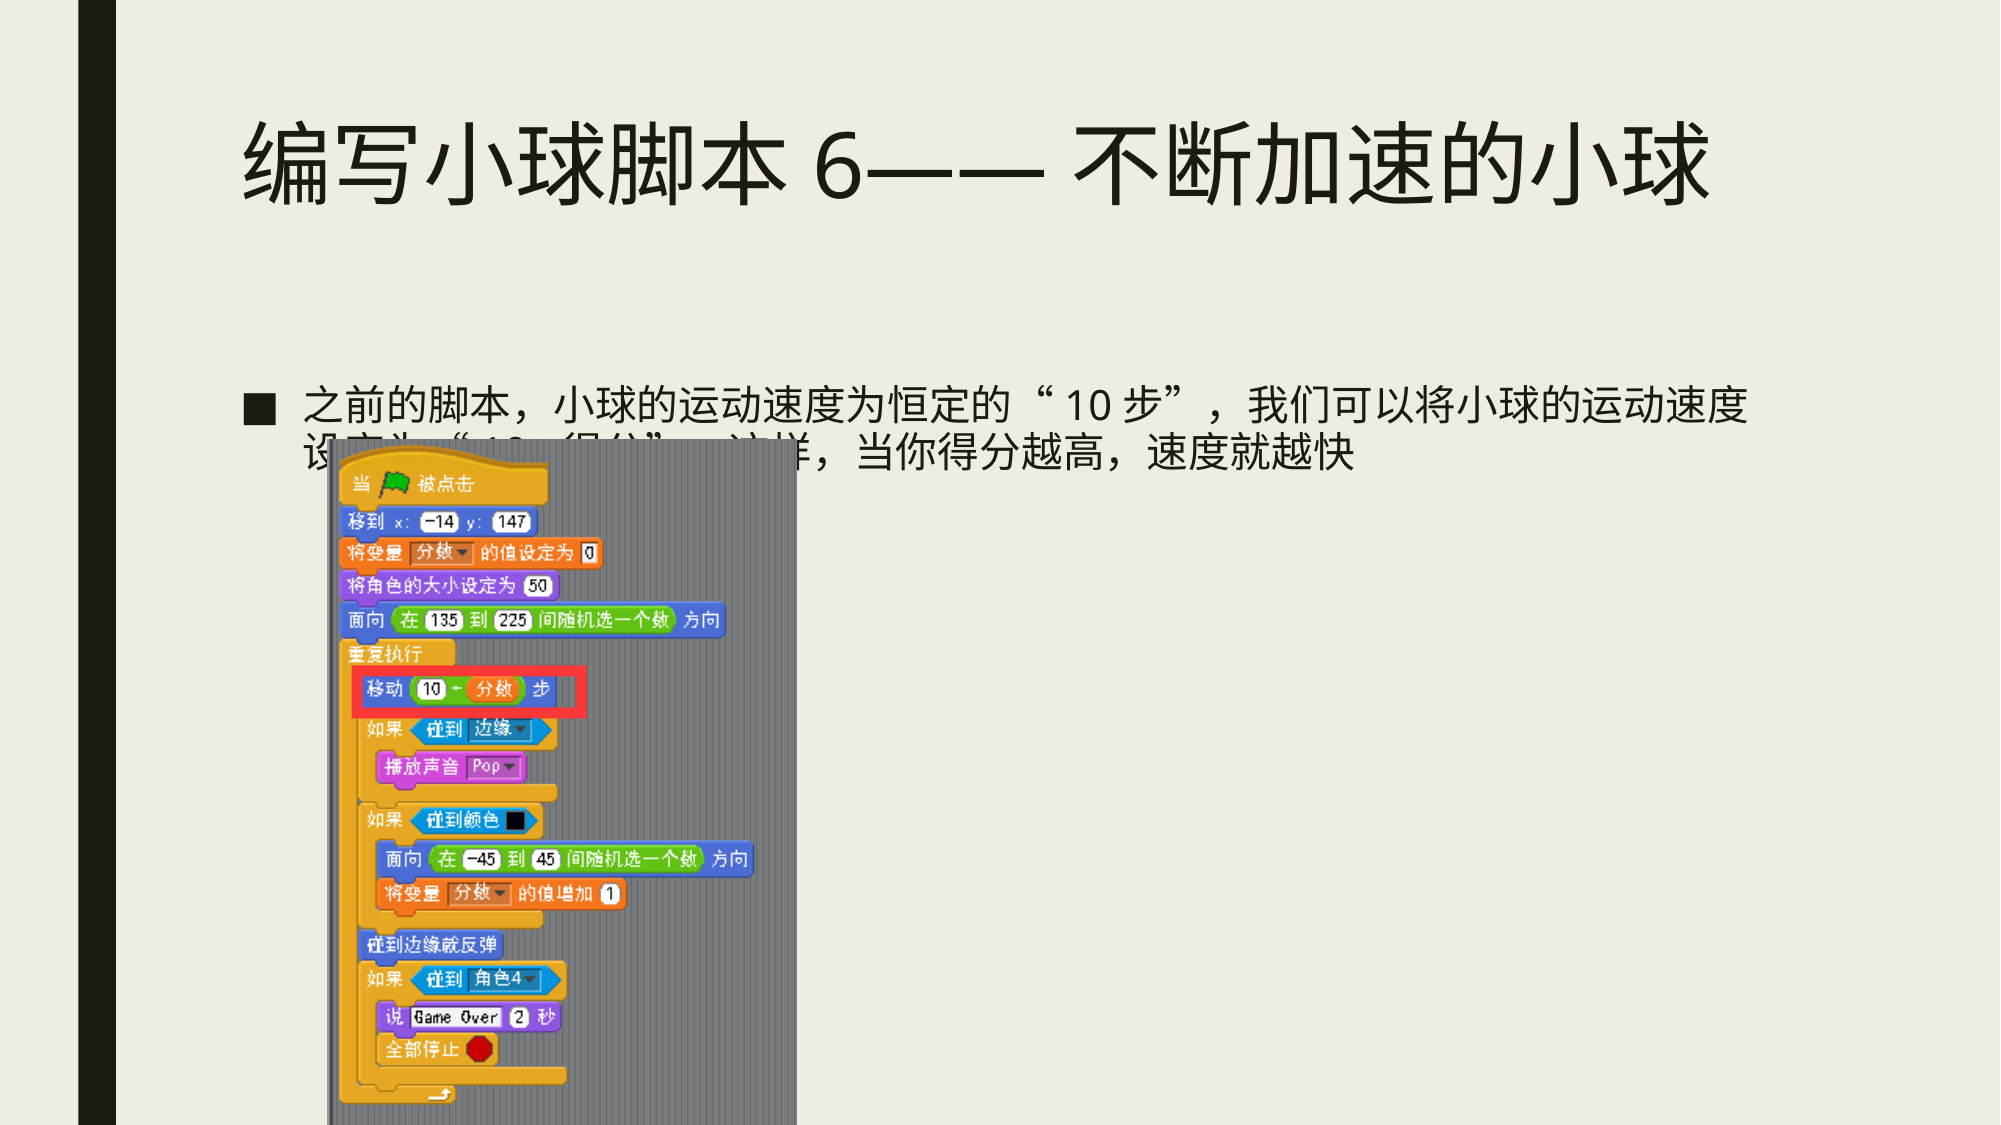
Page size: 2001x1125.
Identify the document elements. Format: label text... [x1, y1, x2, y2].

picture [327, 439, 797, 1125]
title 编写小球脚本6——不断加速的小球 [225, 112, 1800, 357]
list 之前的脚本，小球的运动速度为恒定的“10步”，我们可以将小球的运动速度设定为“10+得分”，这样，当你得分越高，速度就越快 [225, 375, 1800, 963]
